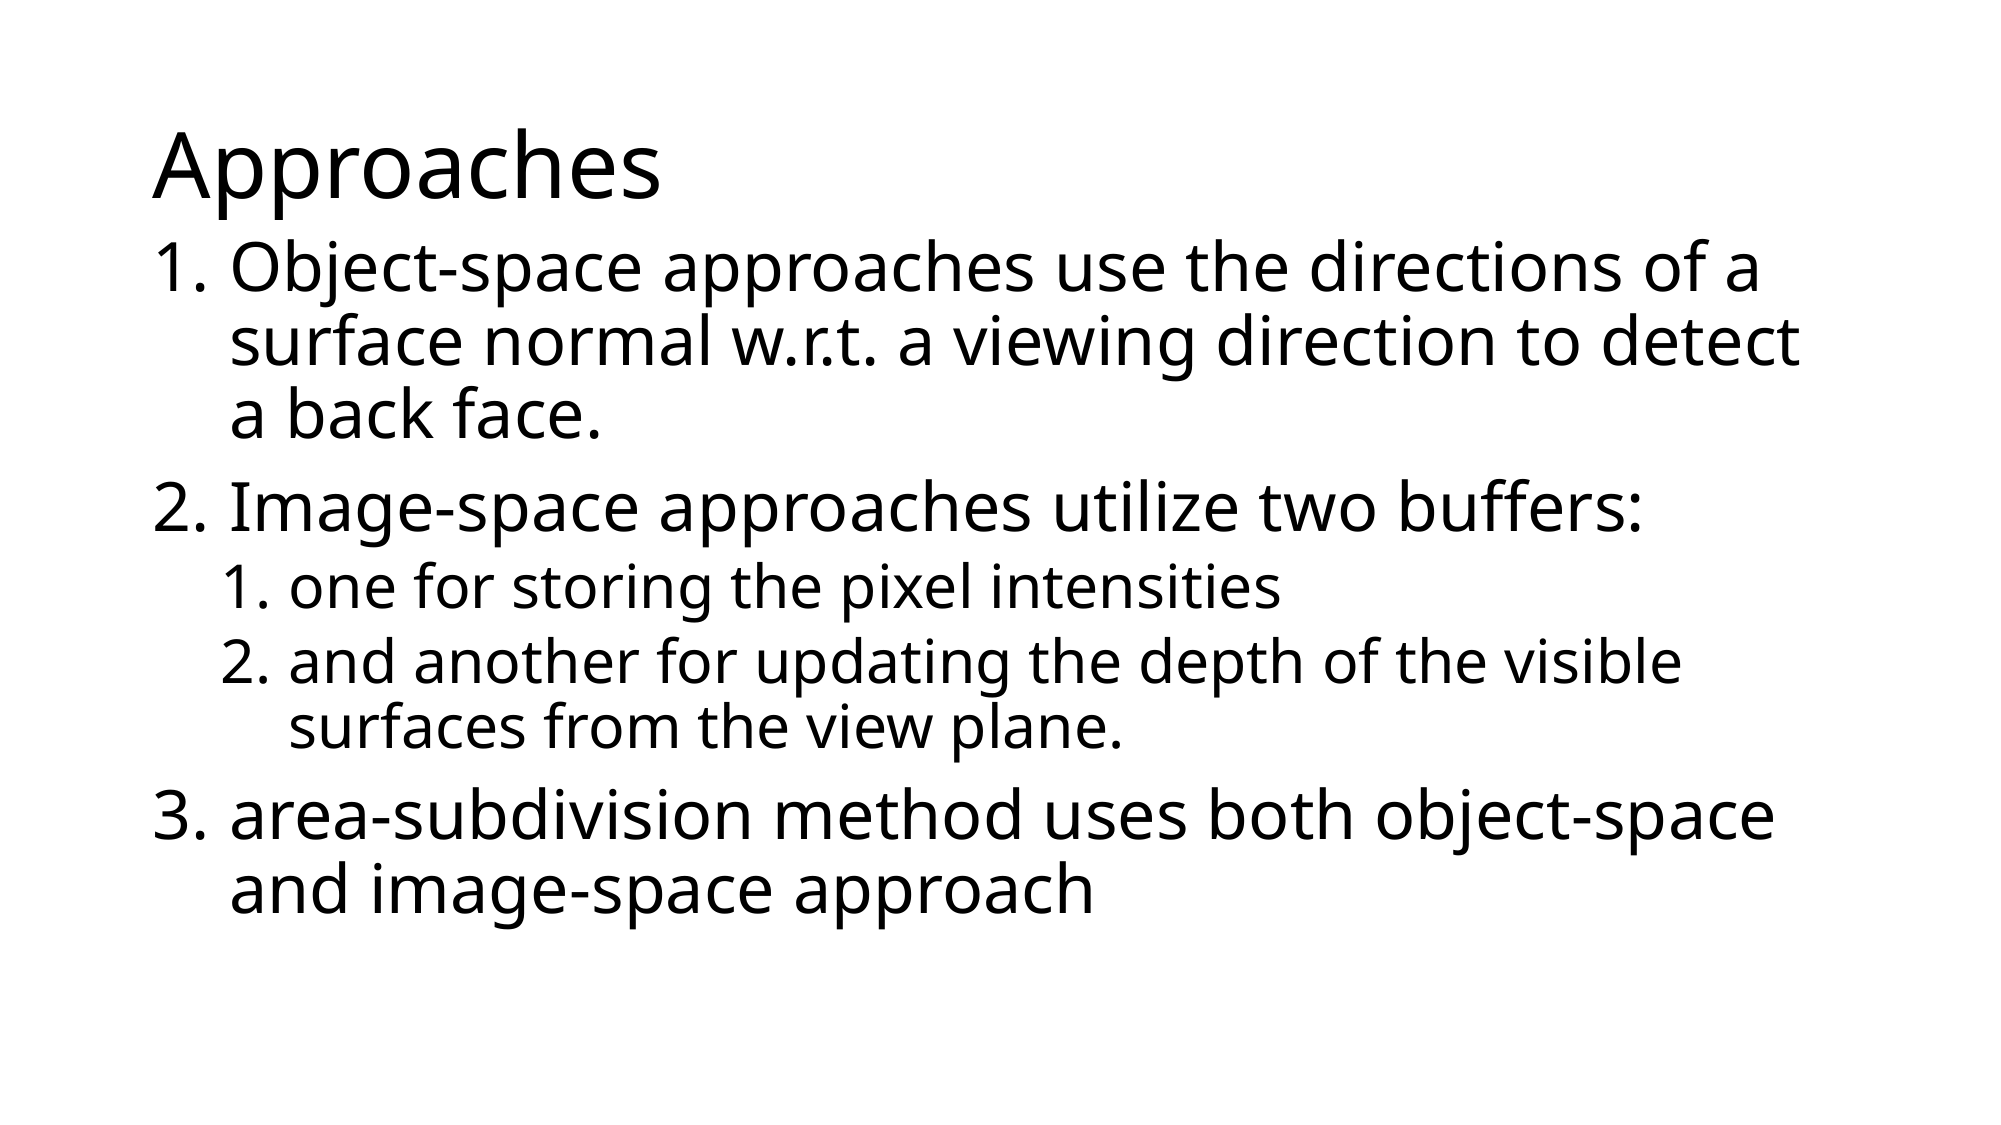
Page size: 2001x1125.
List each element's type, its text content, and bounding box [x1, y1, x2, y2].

list Object-space approaches use the directions of a surface normal w.r.t. a viewing direction to detect a back face. Image-space approaches utilize two buffers: one for storing the pixel intensities and another for updating the depth of the visible surfaces from the view plane. area-subdivision method uses both object-space and image-space approach [137, 225, 1863, 940]
title Approaches [137, 59, 1863, 225]
